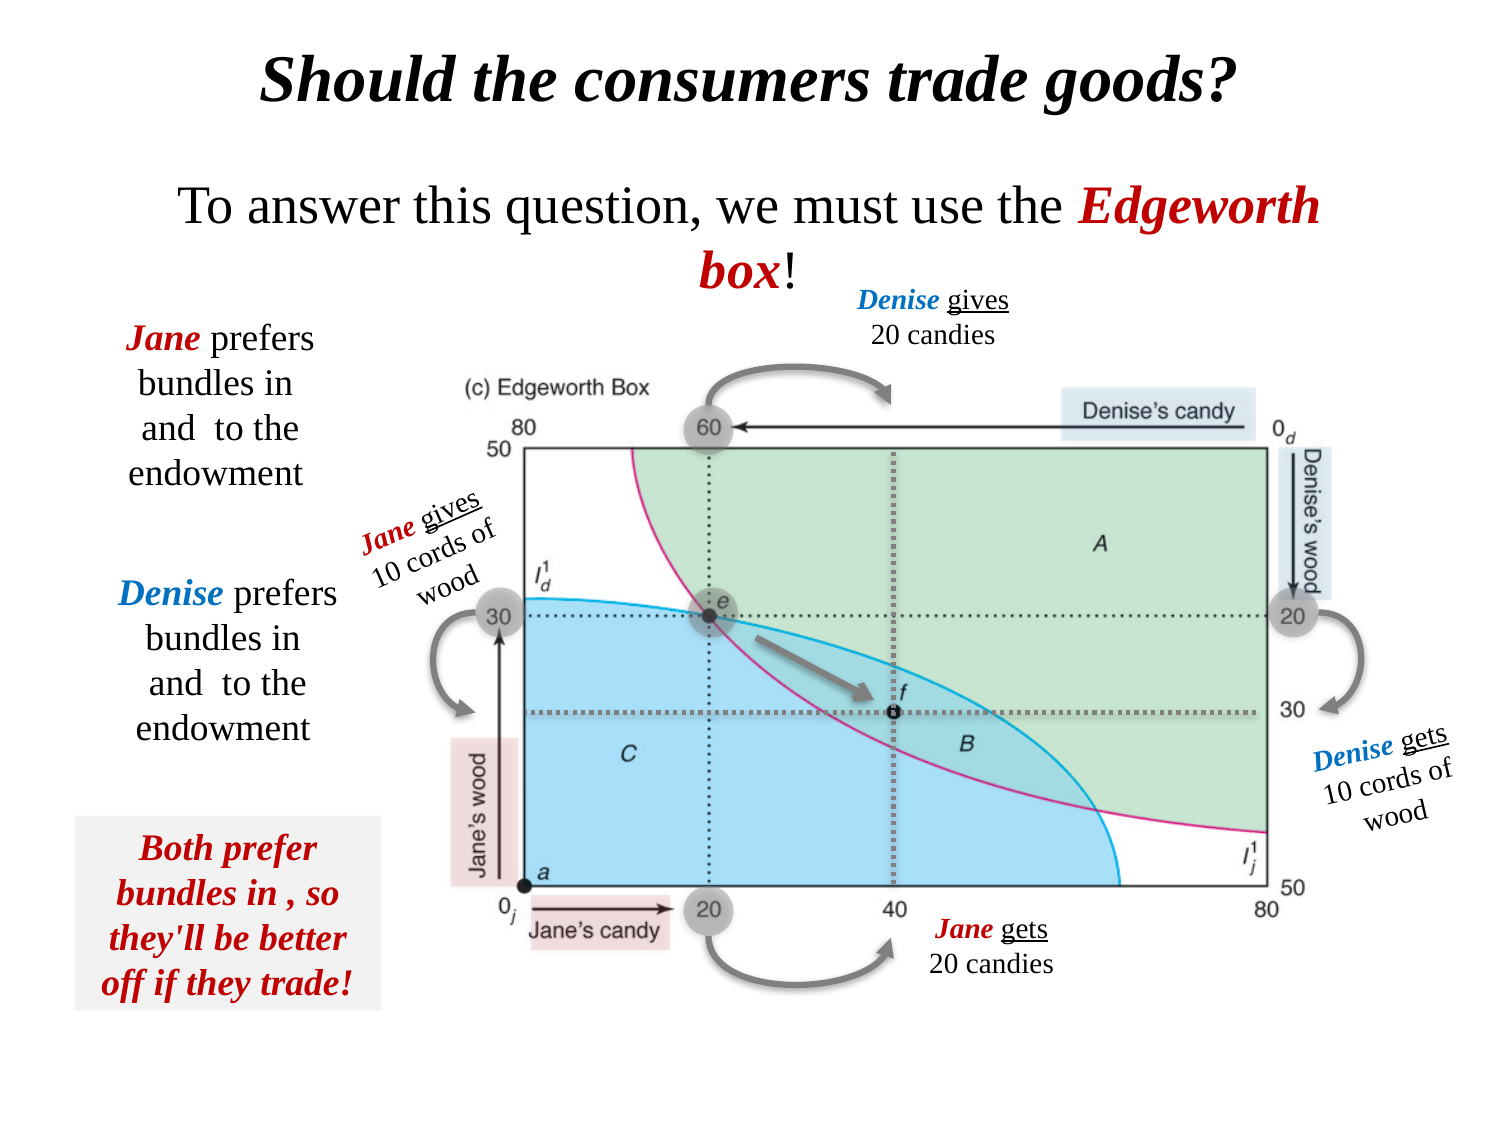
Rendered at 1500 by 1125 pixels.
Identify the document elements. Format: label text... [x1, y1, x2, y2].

text_box Denise gets 10 cords of wood [1344, 699, 1492, 851]
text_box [755, 637, 875, 701]
text_box Jane gives 10 cords of wood [329, 484, 437, 642]
text_box Denise gives 20 candies [839, 273, 1028, 358]
text_box To answer this question, we must use the Edgeworth box! [106, 162, 1394, 308]
picture [443, 369, 1339, 951]
title Should the consumers trade goods? [49, 0, 1451, 151]
text_box Jane gets 20 candies [910, 960, 1074, 987]
